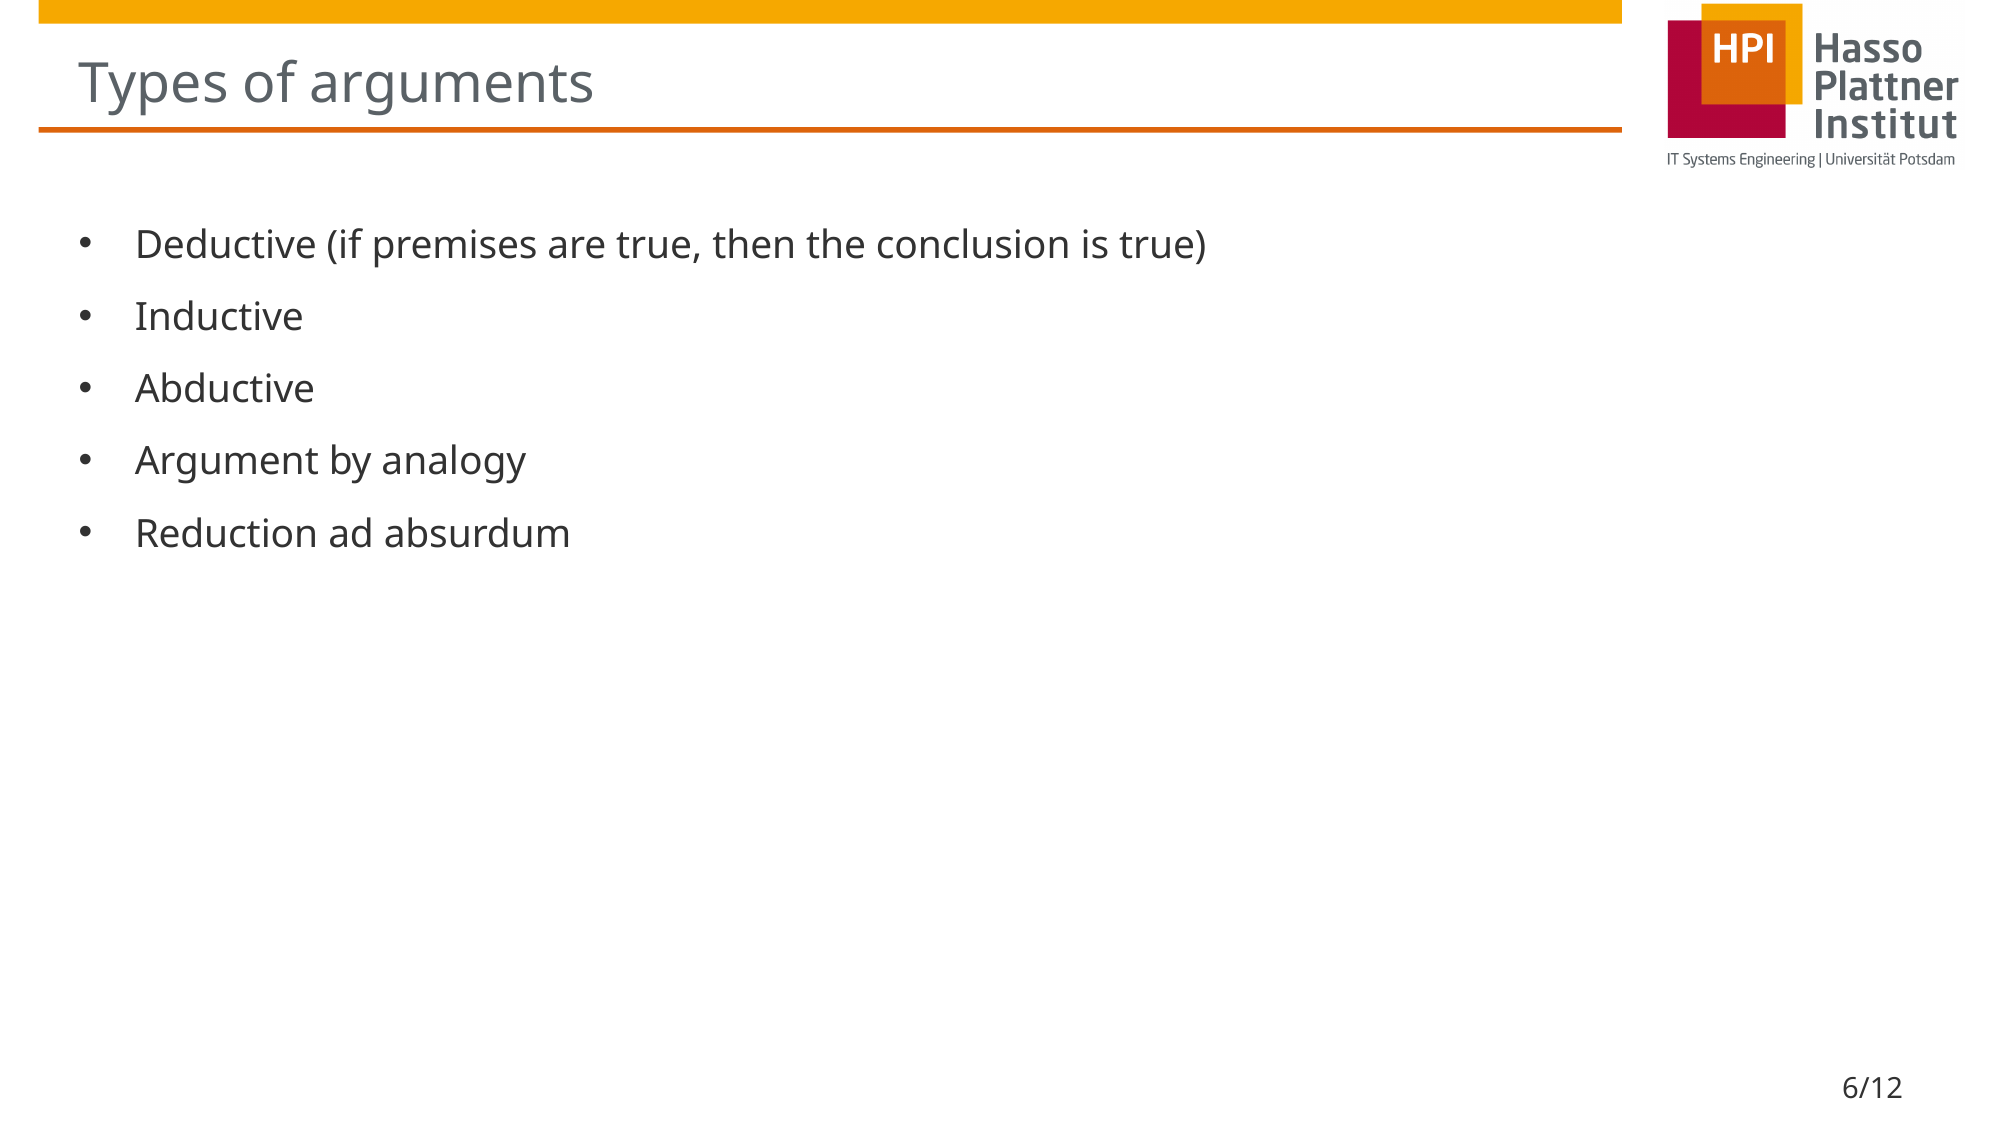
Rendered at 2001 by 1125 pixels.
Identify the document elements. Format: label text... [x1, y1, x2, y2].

picture [1664, 0, 1965, 170]
list Deductive (if premises are true, then the conclusion is true) Inductive Abductive Argument by analogy Reduction ad absurdum [78, 210, 1961, 556]
title Types of arguments [78, 23, 1583, 183]
